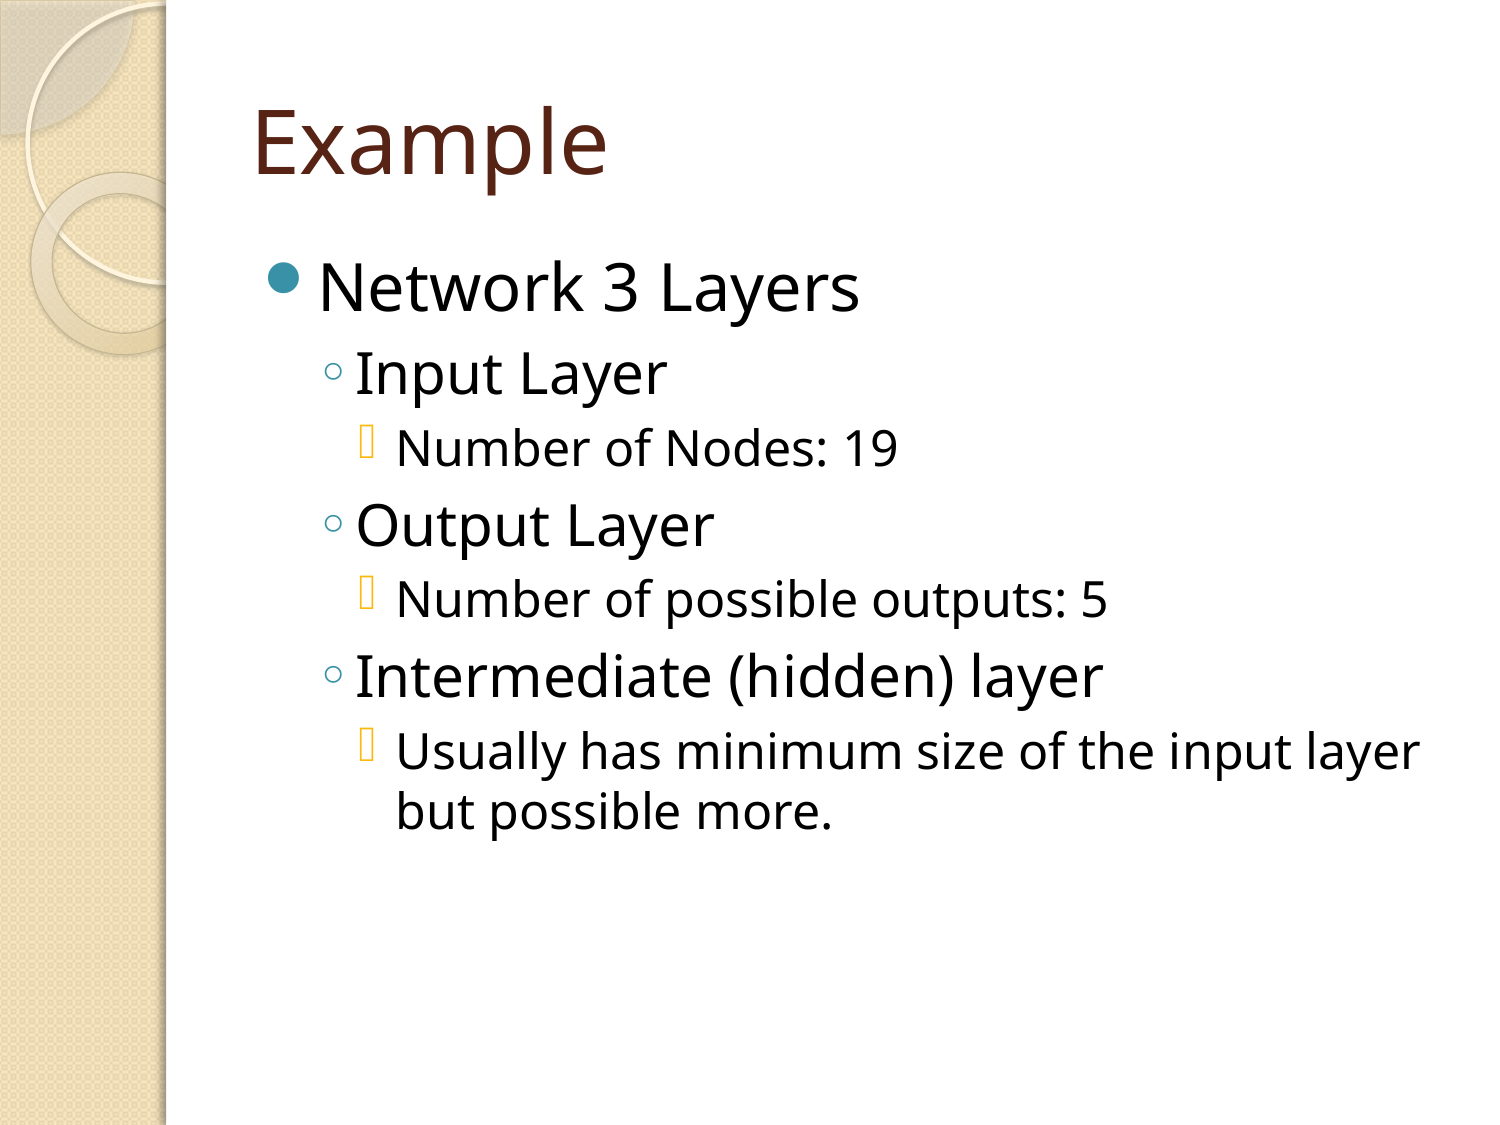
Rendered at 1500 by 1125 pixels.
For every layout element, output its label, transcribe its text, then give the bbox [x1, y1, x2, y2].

title Example [235, 45, 1466, 233]
list Network 3 Layers Input Layer Number of Nodes: 19 Output Layer Number of possible outputs: 5 Intermediate (hidden) layer Usually has minimum size of the input layer but possible more. [235, 237, 1466, 1025]
